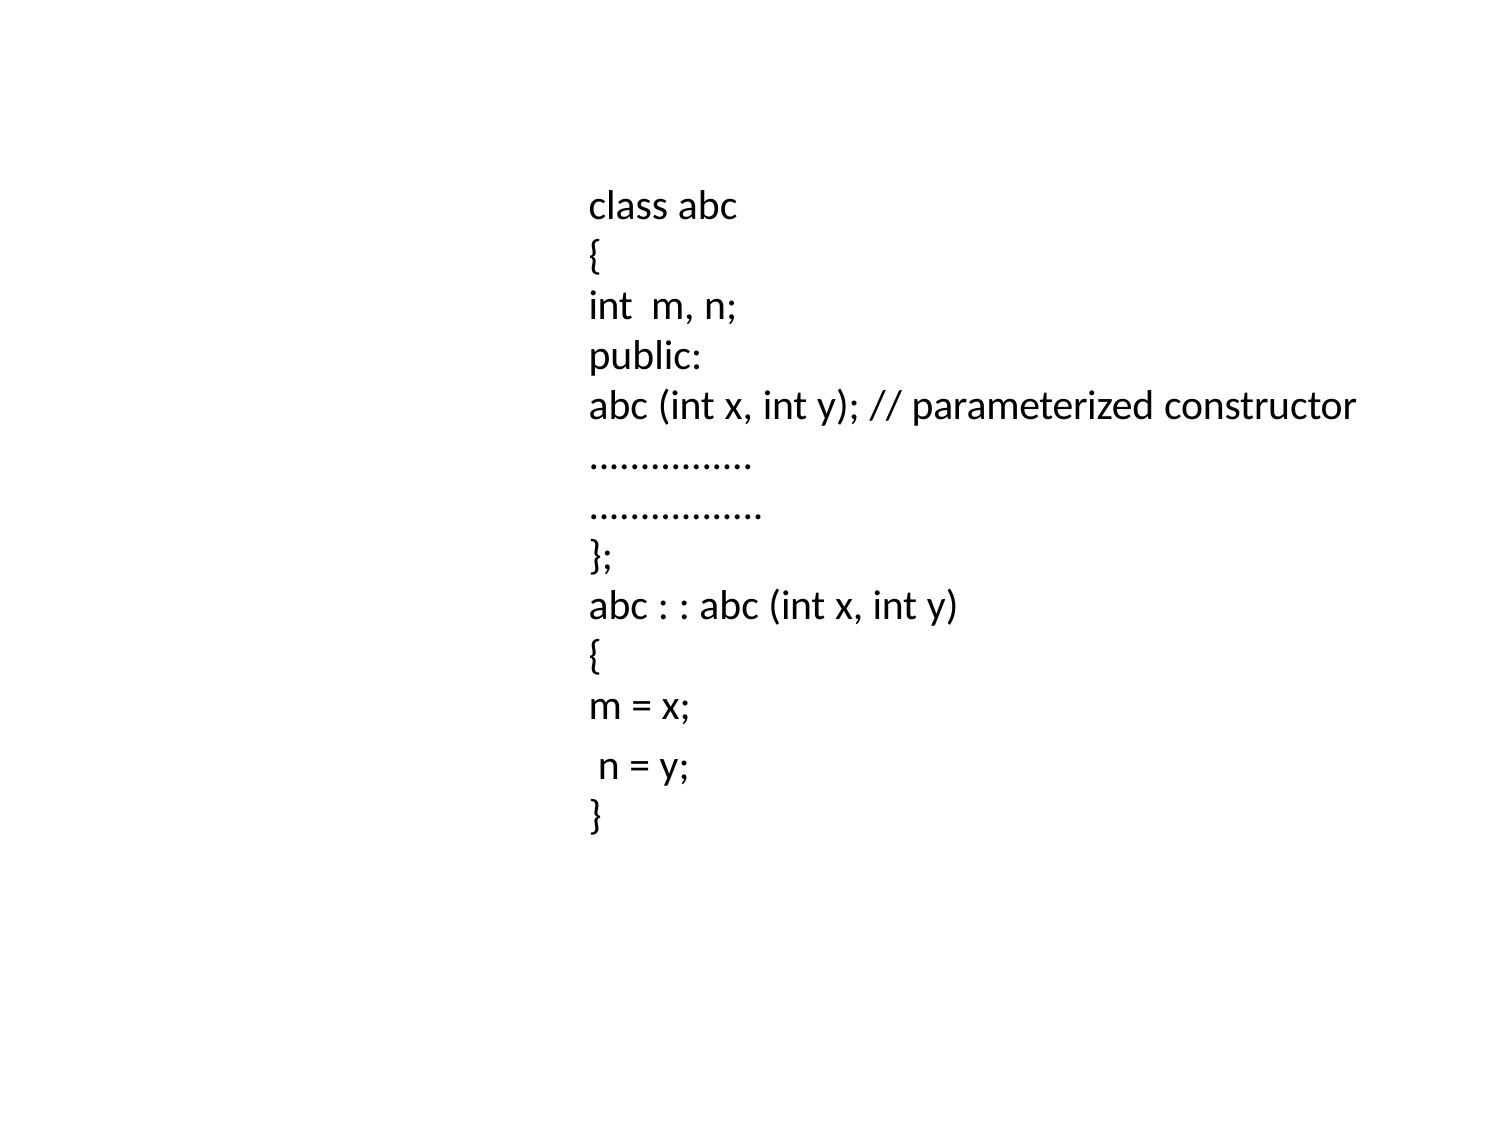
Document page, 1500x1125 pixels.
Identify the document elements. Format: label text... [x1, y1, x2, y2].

text_box class abc { int m, n; public: abc (int x, int y); // parameterized constructor ................ ................. }; abc : : abc (int x, int y) { m = x; n = y; } [586, 175, 1365, 838]
